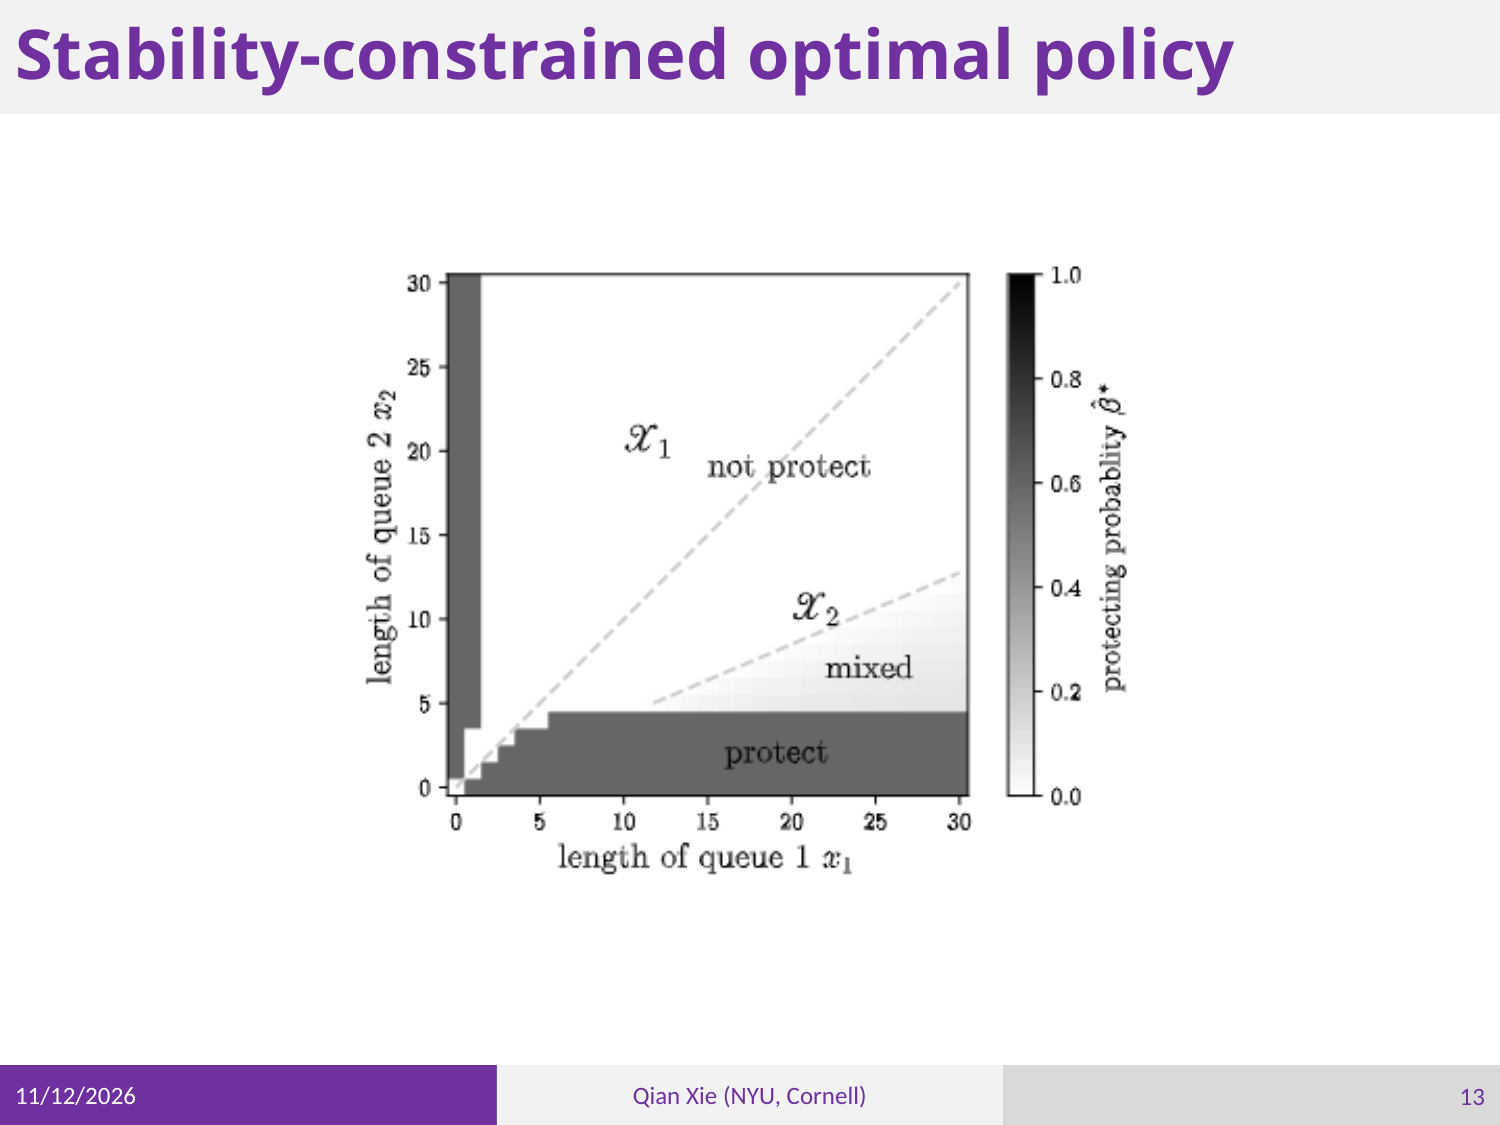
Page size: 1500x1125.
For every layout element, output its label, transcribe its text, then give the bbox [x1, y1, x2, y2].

picture [349, 240, 1151, 885]
title Stability-constrained optimal policy [0, 0, 1500, 114]
slide_number 13 [1003, 1065, 1500, 1125]
footer Qian Xie (NYU, Cornell) [496, 1065, 1003, 1125]
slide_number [0, 1065, 496, 1125]
